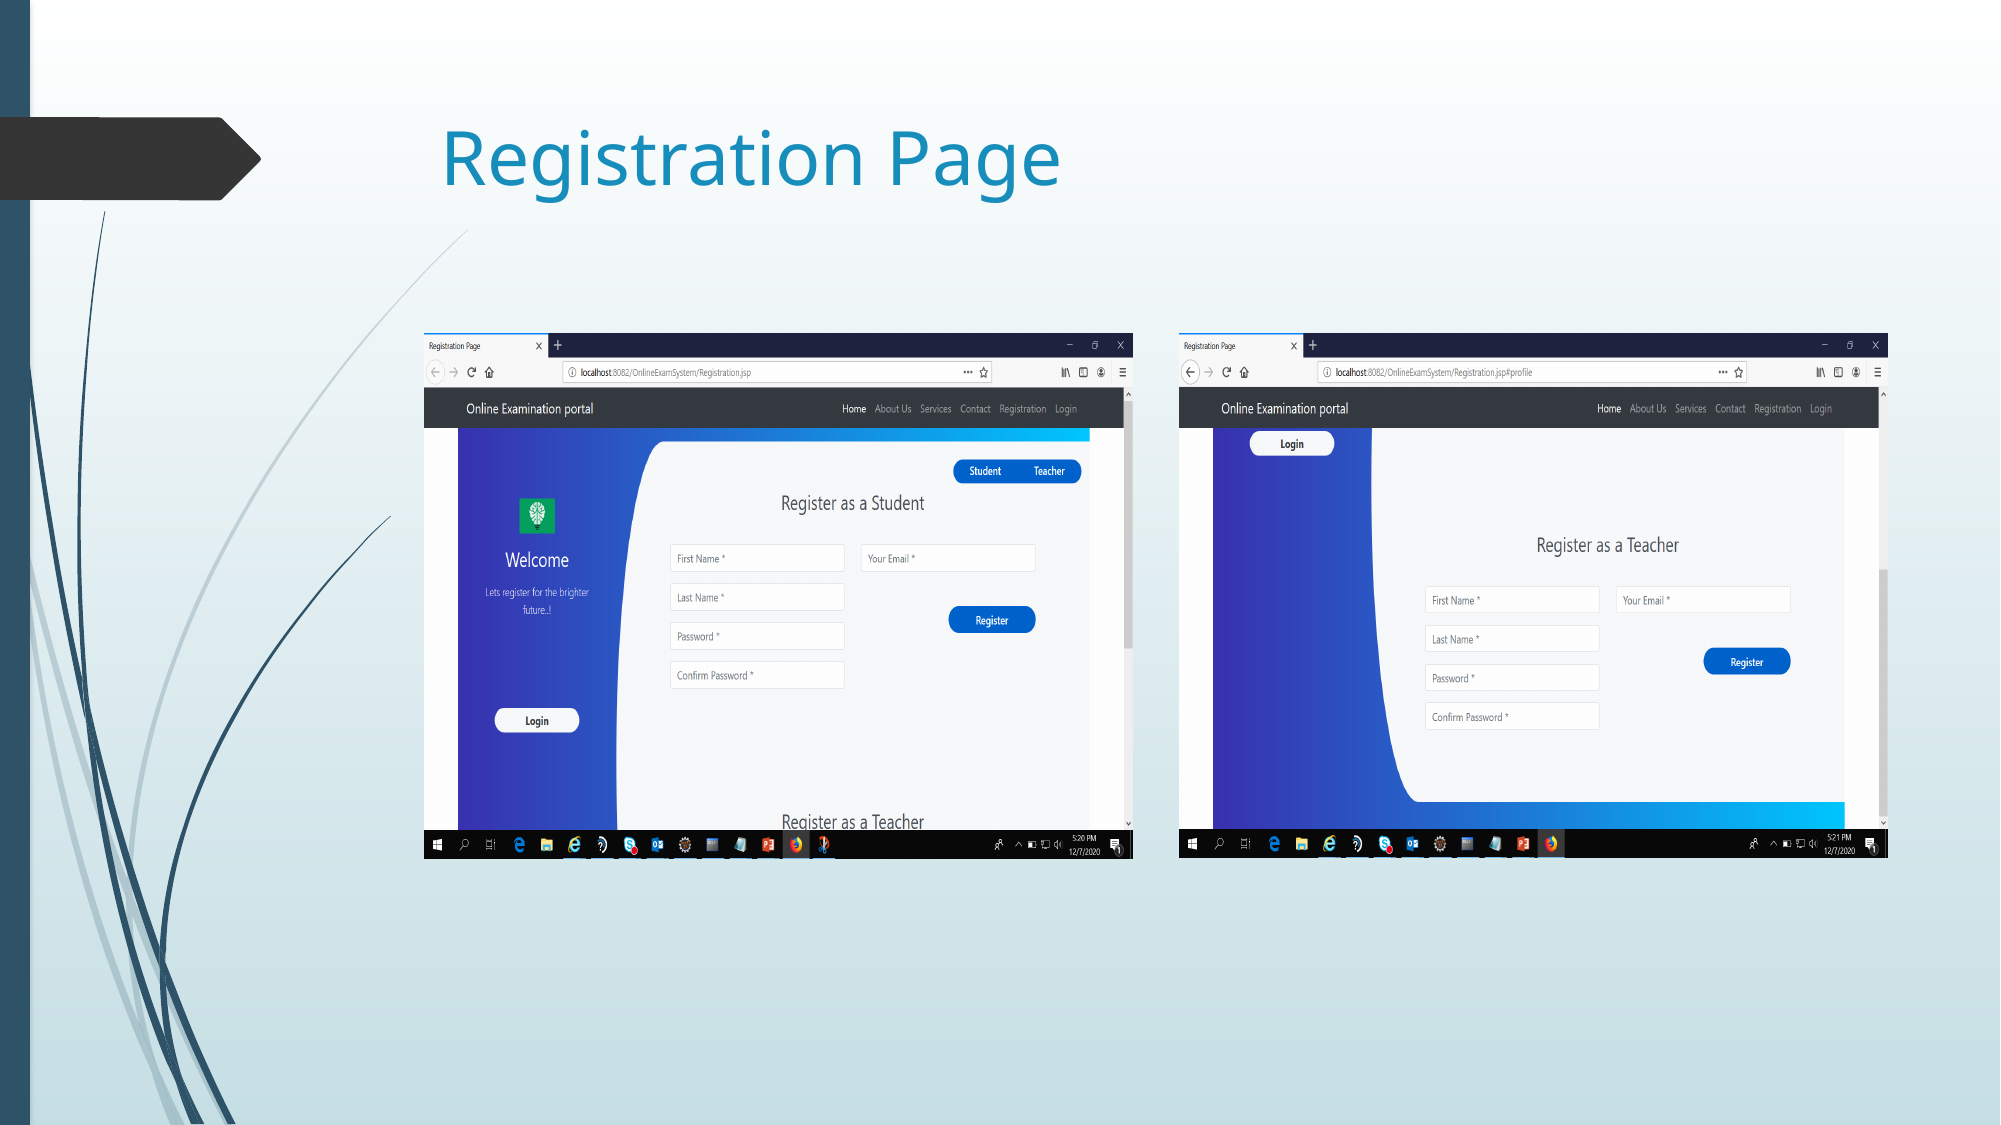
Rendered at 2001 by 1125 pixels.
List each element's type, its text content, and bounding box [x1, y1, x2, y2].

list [424, 332, 1133, 860]
title Registration Page [425, 102, 1888, 313]
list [1179, 333, 1888, 858]
